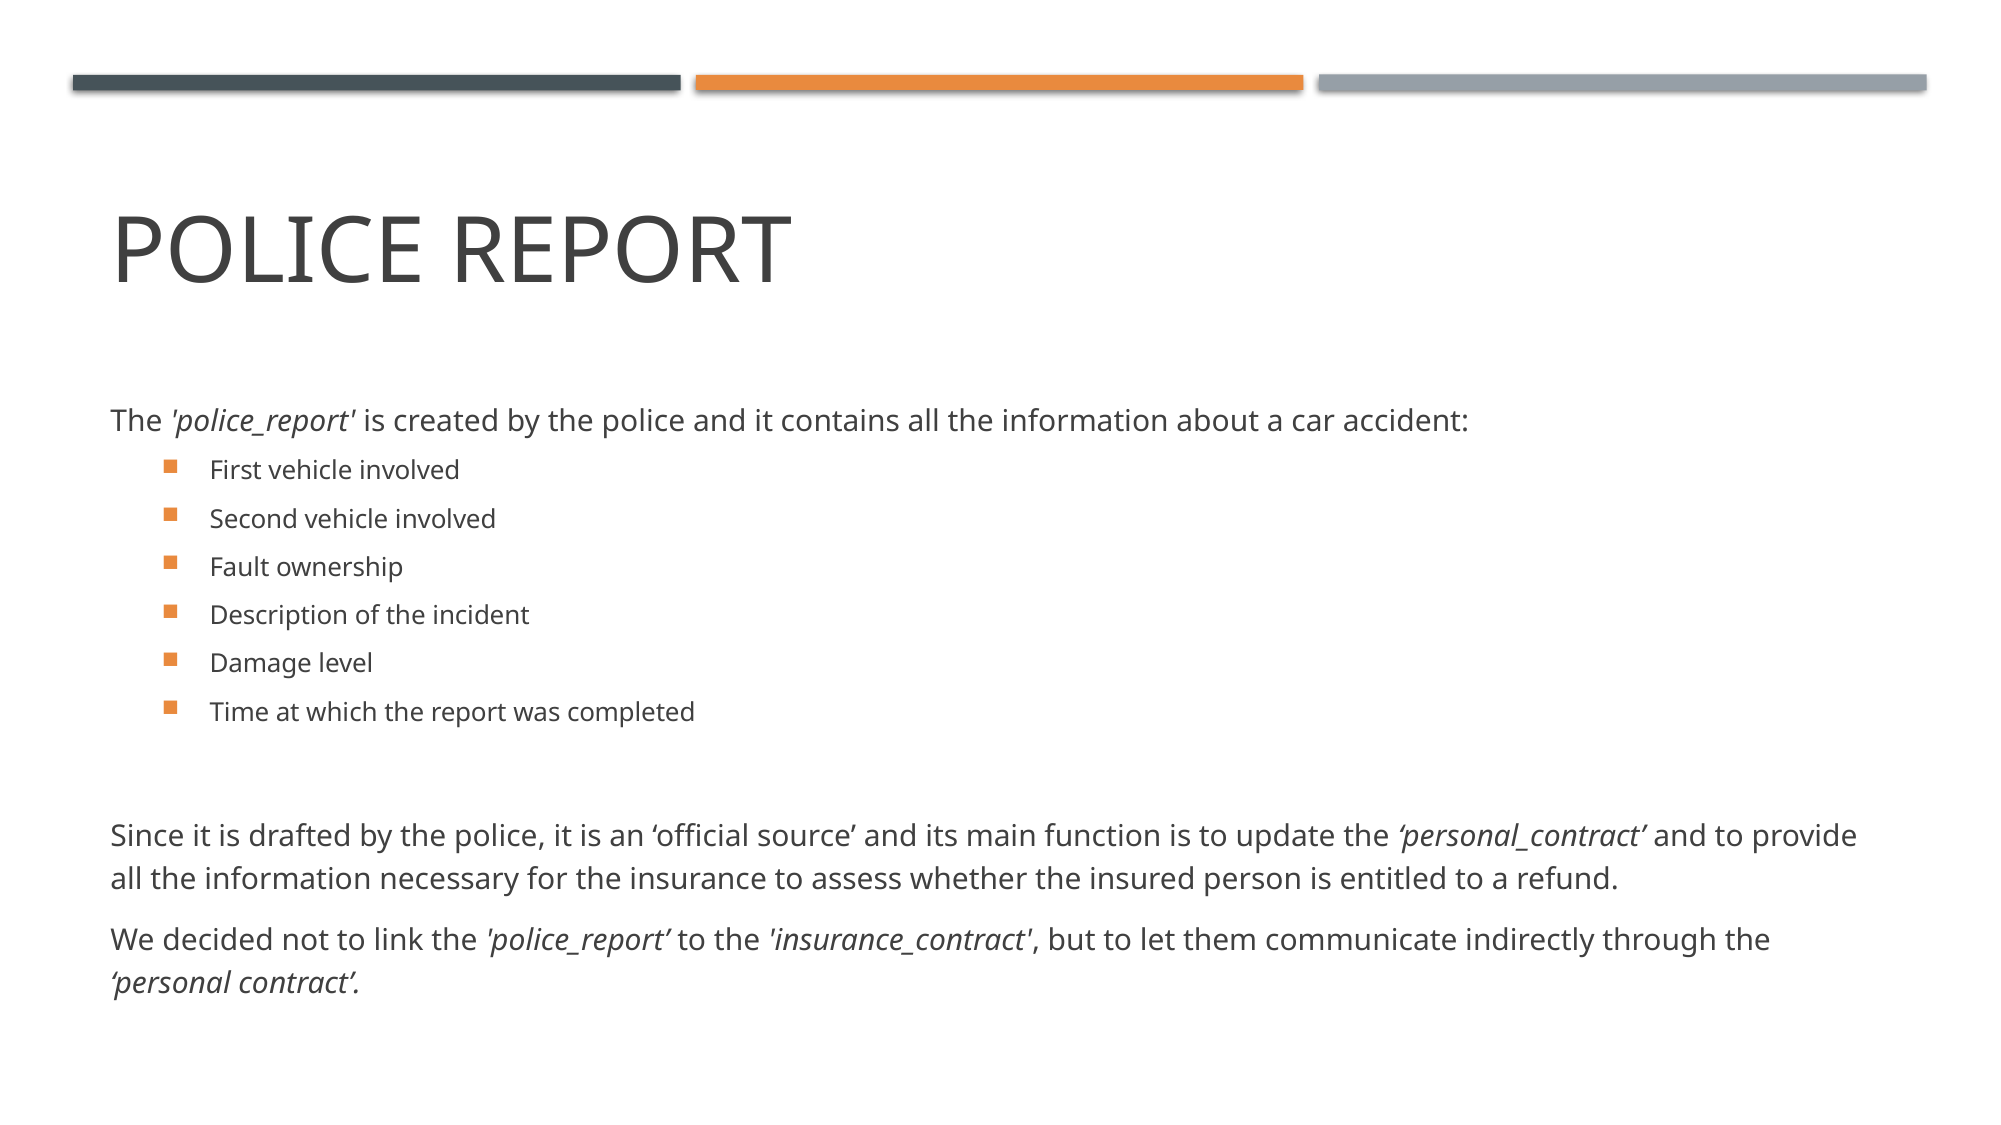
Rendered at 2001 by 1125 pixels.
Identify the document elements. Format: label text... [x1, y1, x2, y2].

title POLICE REPORT [95, 115, 1905, 311]
list The 'police_report' is created by the police and it contains all the information about a car accident: First vehicle involved Second vehicle involved Fault ownership Description of the incident Damage level Time at which the report was completed Since it is drafted by the police, it is an ‘official source’ and its main function is to update the ‘personal_contract’ and to provide all the information necessary for the insurance to assess whether the insured person is entitled to a refund. We decided not to link the 'police_report’ to the 'insurance_contract', but to let them communicate indirectly through the ‘personal contract’. [95, 383, 1905, 1010]
